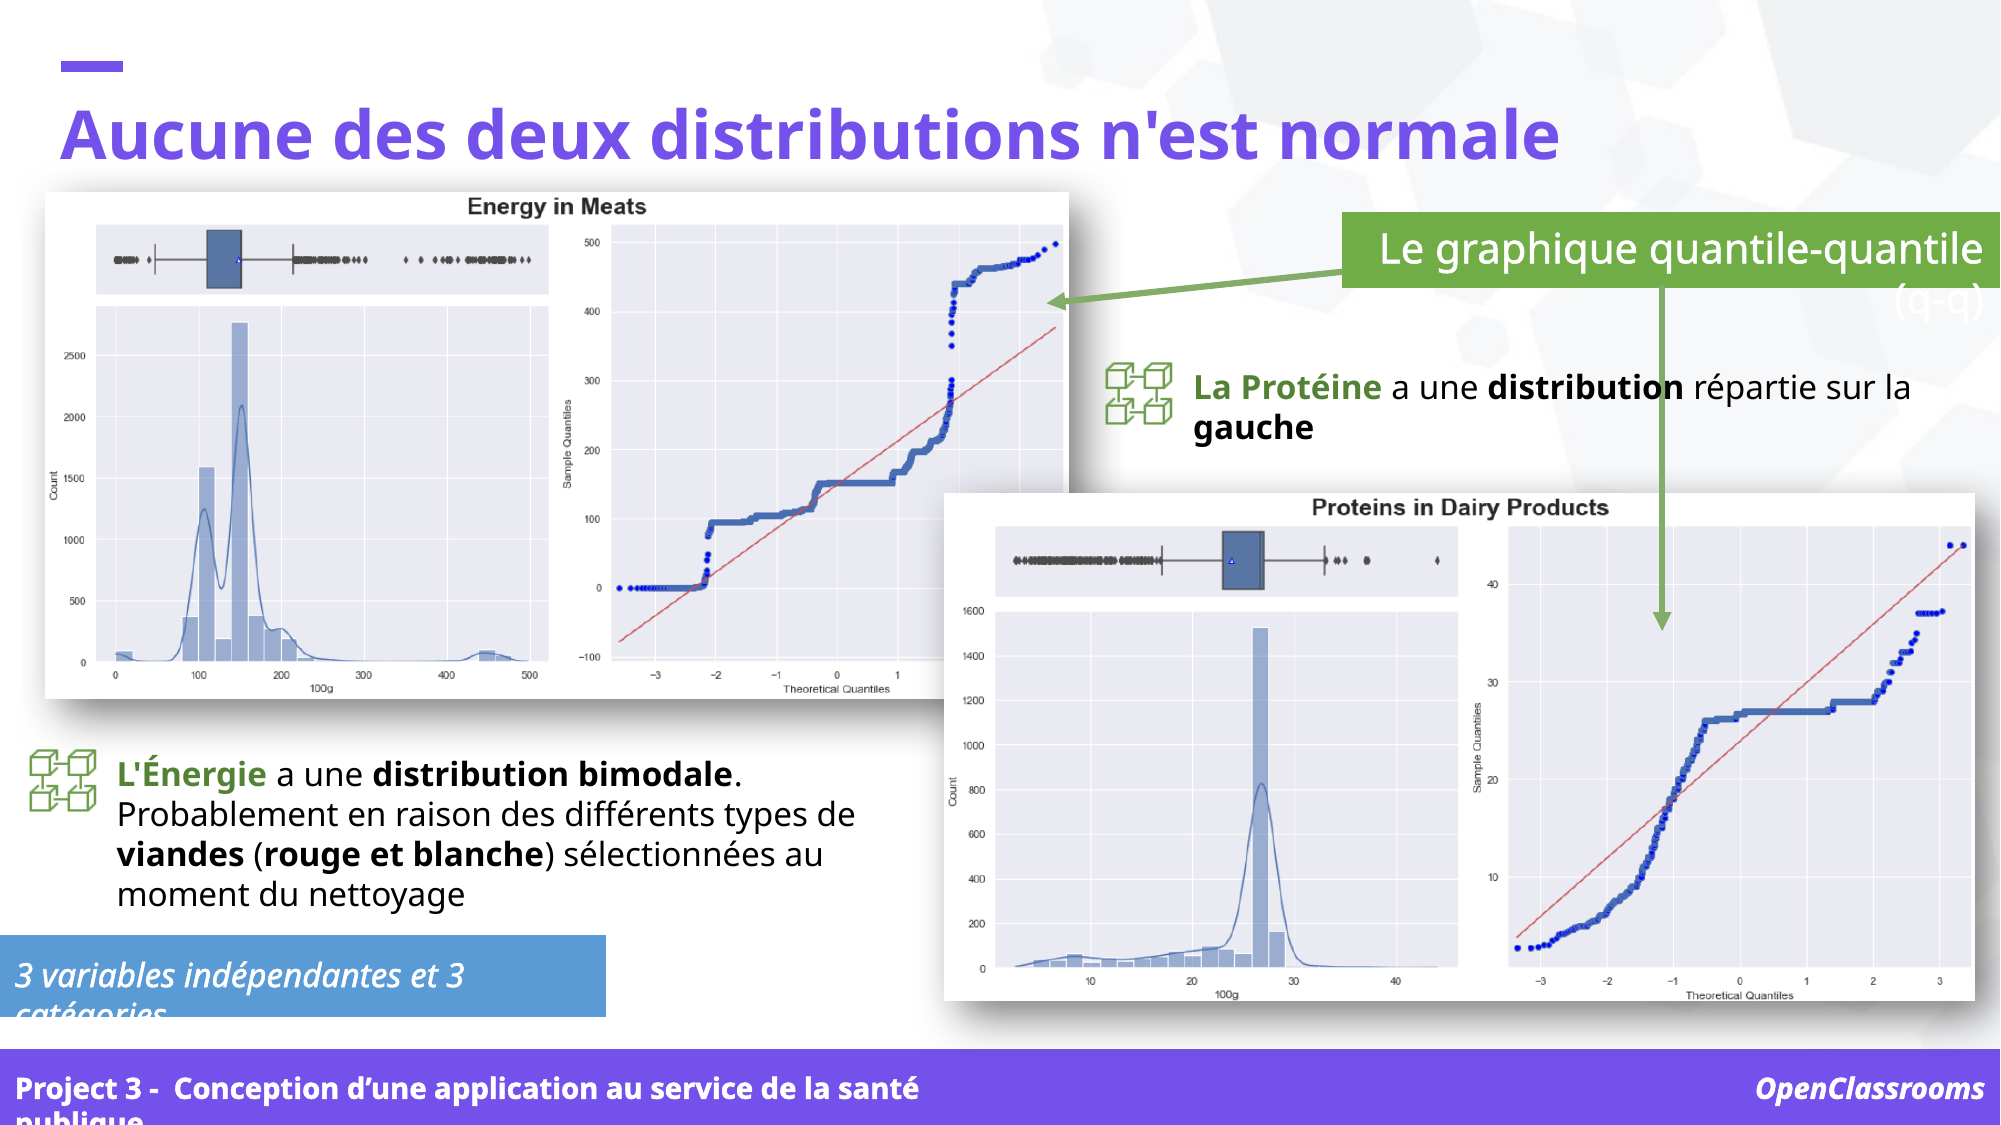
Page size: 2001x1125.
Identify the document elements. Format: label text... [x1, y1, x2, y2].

picture [0, 0, 2001, 1125]
text_box [0, 935, 606, 946]
text_box [61, 61, 123, 72]
text_box Le graphique quantile-quantile (q-q) [1342, 214, 1999, 330]
text_box L'Énergie a une distribution bimodale. Probablement en raison des différents types de viandes (rouge et blanche) sélectionnées au moment du nettoyage [101, 745, 925, 921]
text_box Project 3 - Conception d’une application au service de la santé publique [0, 1062, 1000, 1125]
text_box OpenClassrooms [1729, 1062, 2000, 1112]
text_box [0, 1049, 2000, 1125]
text_box Aucune des deux distributions n'est normale [45, 70, 1851, 206]
text_box La Protéine a une distribution répartie sur la gauche [1178, 358, 1662, 454]
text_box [1046, 247, 1343, 304]
text_box La Protéine a une distribution répartie sur la gauche [1663, 358, 1979, 454]
text_box 3 variables indépendantes et 3 catégories [0, 946, 606, 1041]
